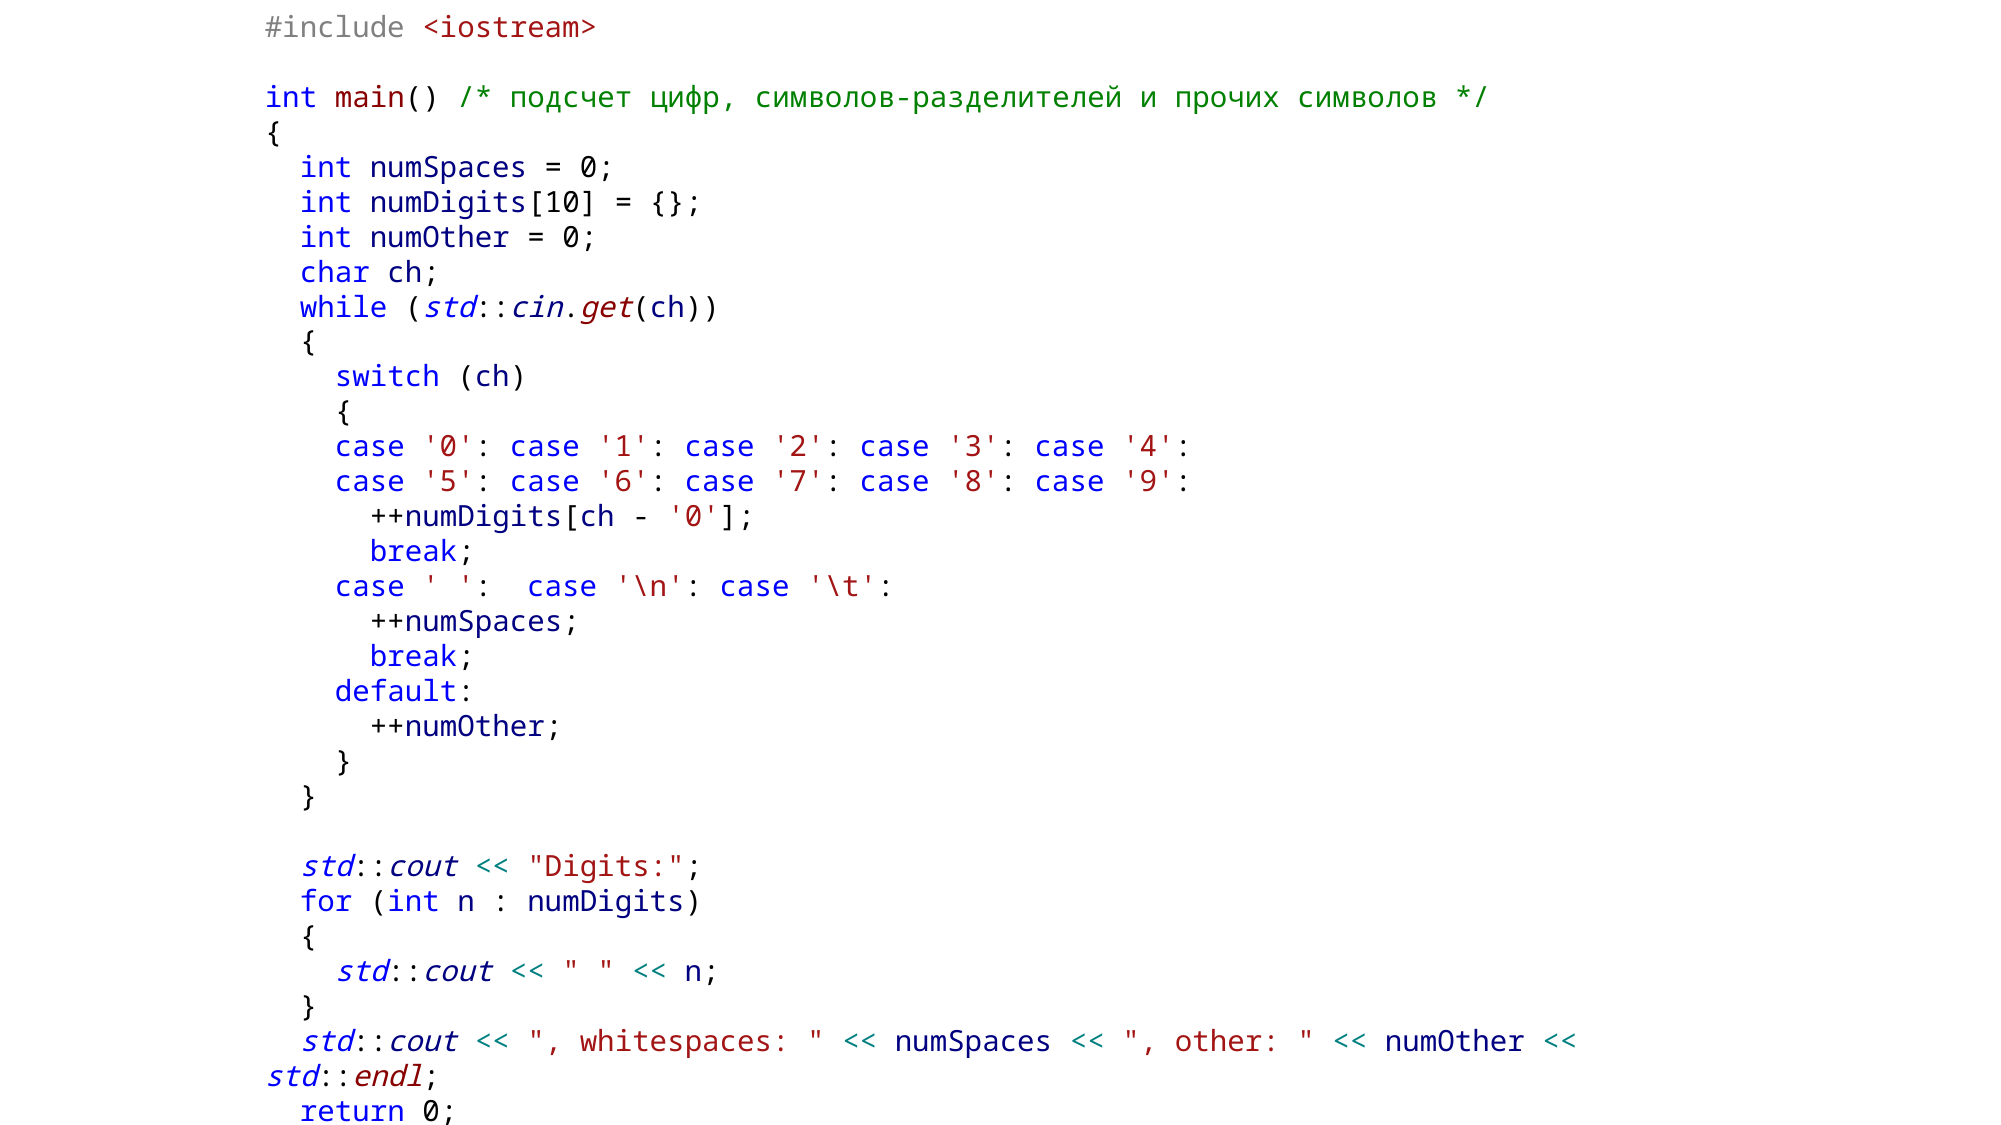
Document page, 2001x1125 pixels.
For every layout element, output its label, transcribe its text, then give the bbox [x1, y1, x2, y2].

text_box #include <iostream> int main() /* подсчет цифр, символов-разделителей и прочих символов */ { int numSpaces = 0; int numDigits[10] = {}; int numOther = 0; char ch; while (std::cin.get(ch)) { switch (ch) { case '0': case '1': case '2': case '3': case '4': case '5': case '6': case '7': case '8': case '9': ++numDigits[ch - '0']; break; case ' ': case '\n': case '\t': ++numSpaces; break; default: ++numOther; } } std::cout << "Digits:"; for (int n : numDigits) { std::cout << " " << n; } std::cout << ", whitespaces: " << numSpaces << ", other: " << numOther << std::endl; return 0; } [249, 0, 1780, 1125]
